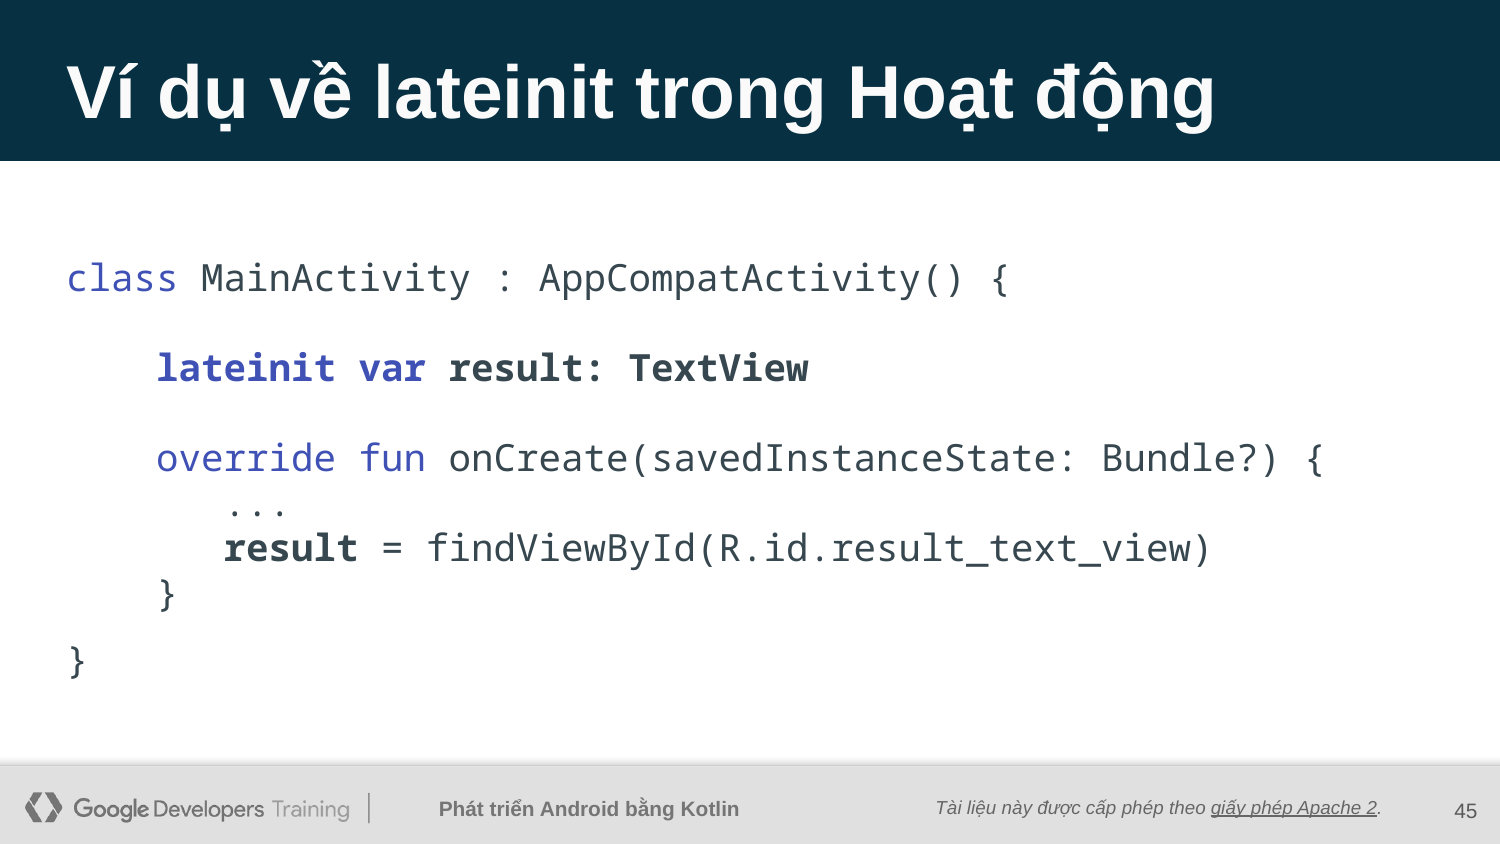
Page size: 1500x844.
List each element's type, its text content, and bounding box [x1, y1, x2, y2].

slide_number 45 [1402, 777, 1493, 842]
text_box class MainActivity : AppCompatActivity() { lateinit var result: TextView override fun onCreate(savedInstanceState: Bundle?) { ... result = findViewById(R.id.result_text_view) } } [51, 238, 1449, 763]
title Ví dụ về lateinit trong Hoạt động [51, 28, 1449, 122]
picture [0, 161, 1500, 844]
